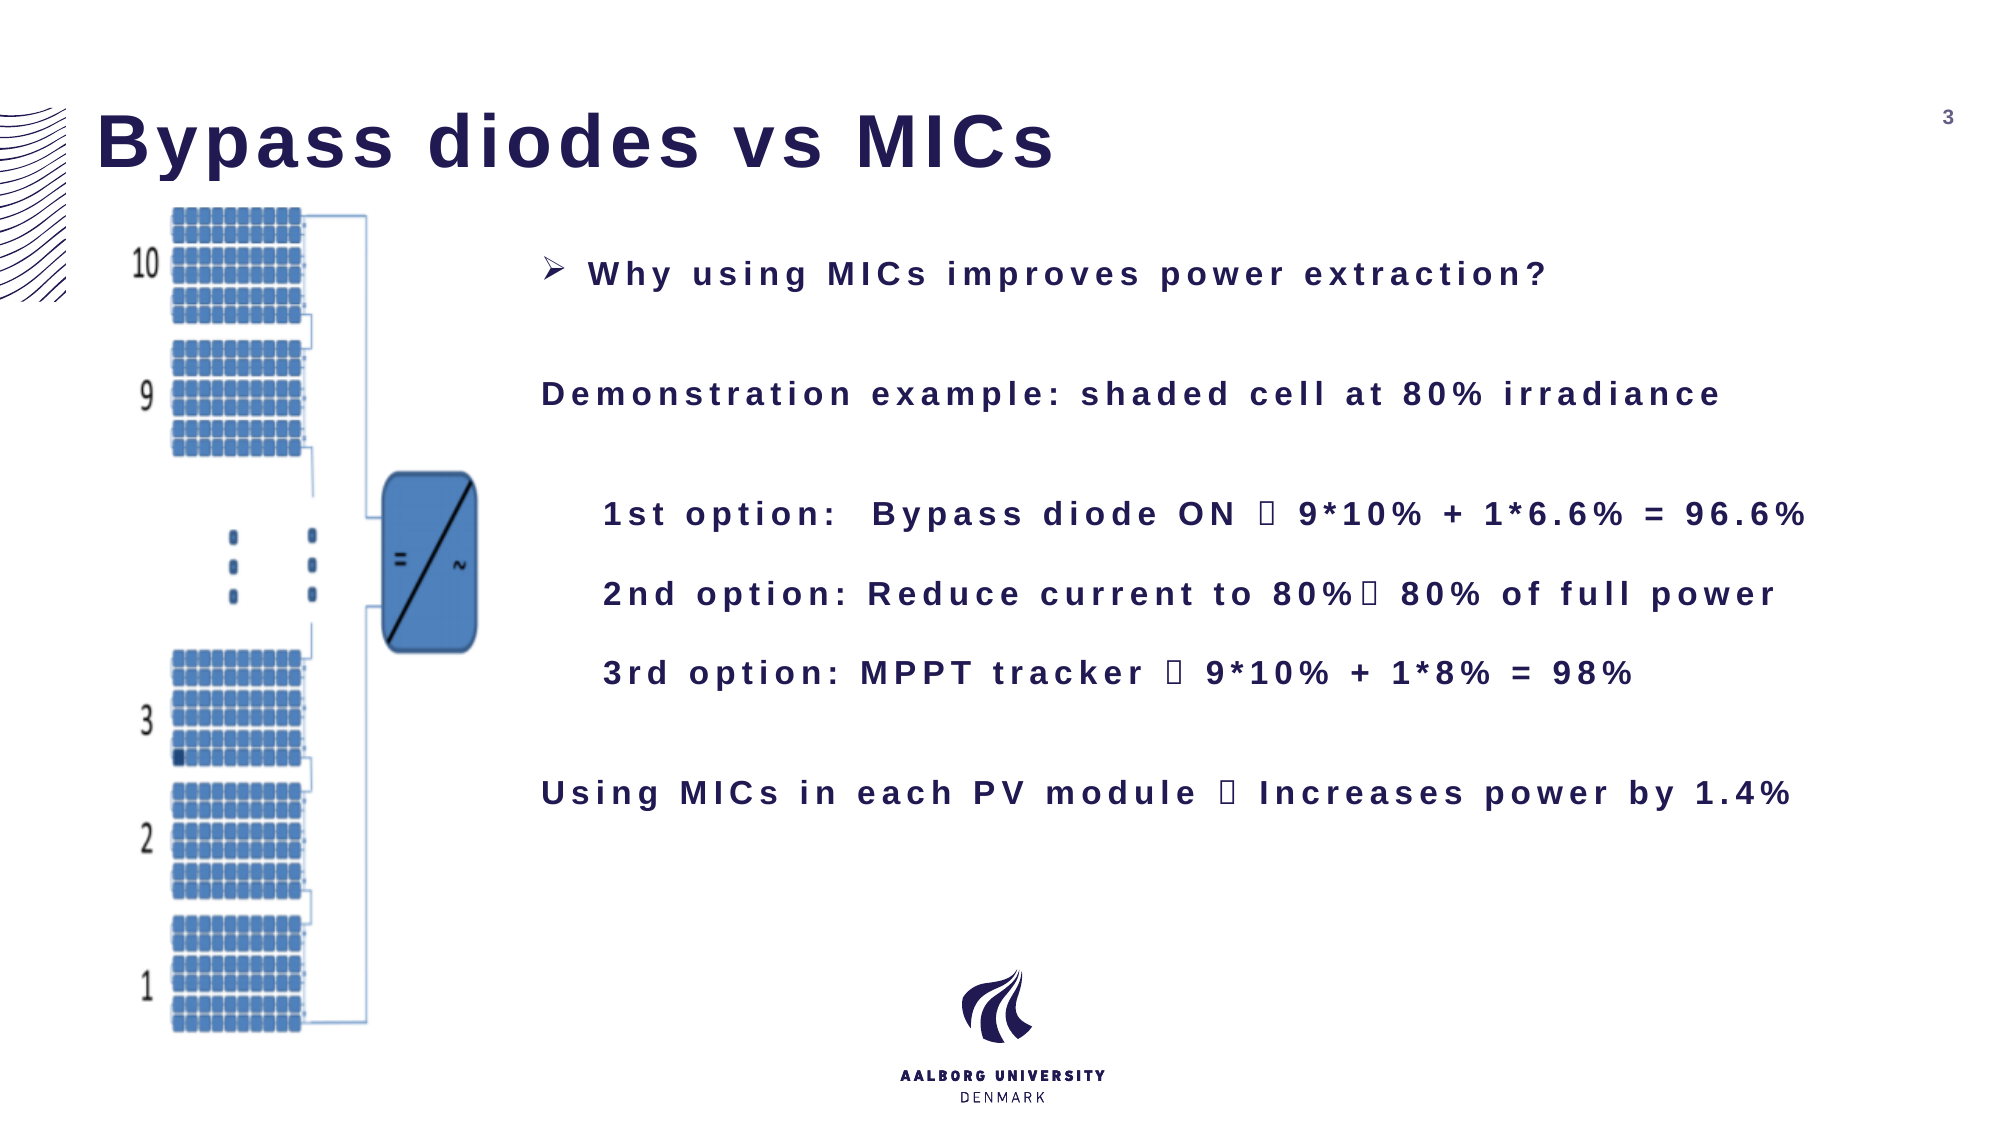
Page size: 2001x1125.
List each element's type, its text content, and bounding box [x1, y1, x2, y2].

text_box Why using MICs improves power extraction? Demonstration example: shaded cell at 80% irradiance 1st option: Bypass diode ON  9*10% + 1*6.6% = 96.6% 2nd option: Reduce current to 80% 80% of full power 3rd option: MPPT tracker  9*10% + 1*8% = 98% Using MICs in each PV module  Increases power by 1.4% [526, 245, 1943, 899]
title Bypass diodes vs MICs [96, 60, 1779, 303]
picture [120, 181, 502, 1066]
slide_number 3 [1860, 97, 1954, 135]
